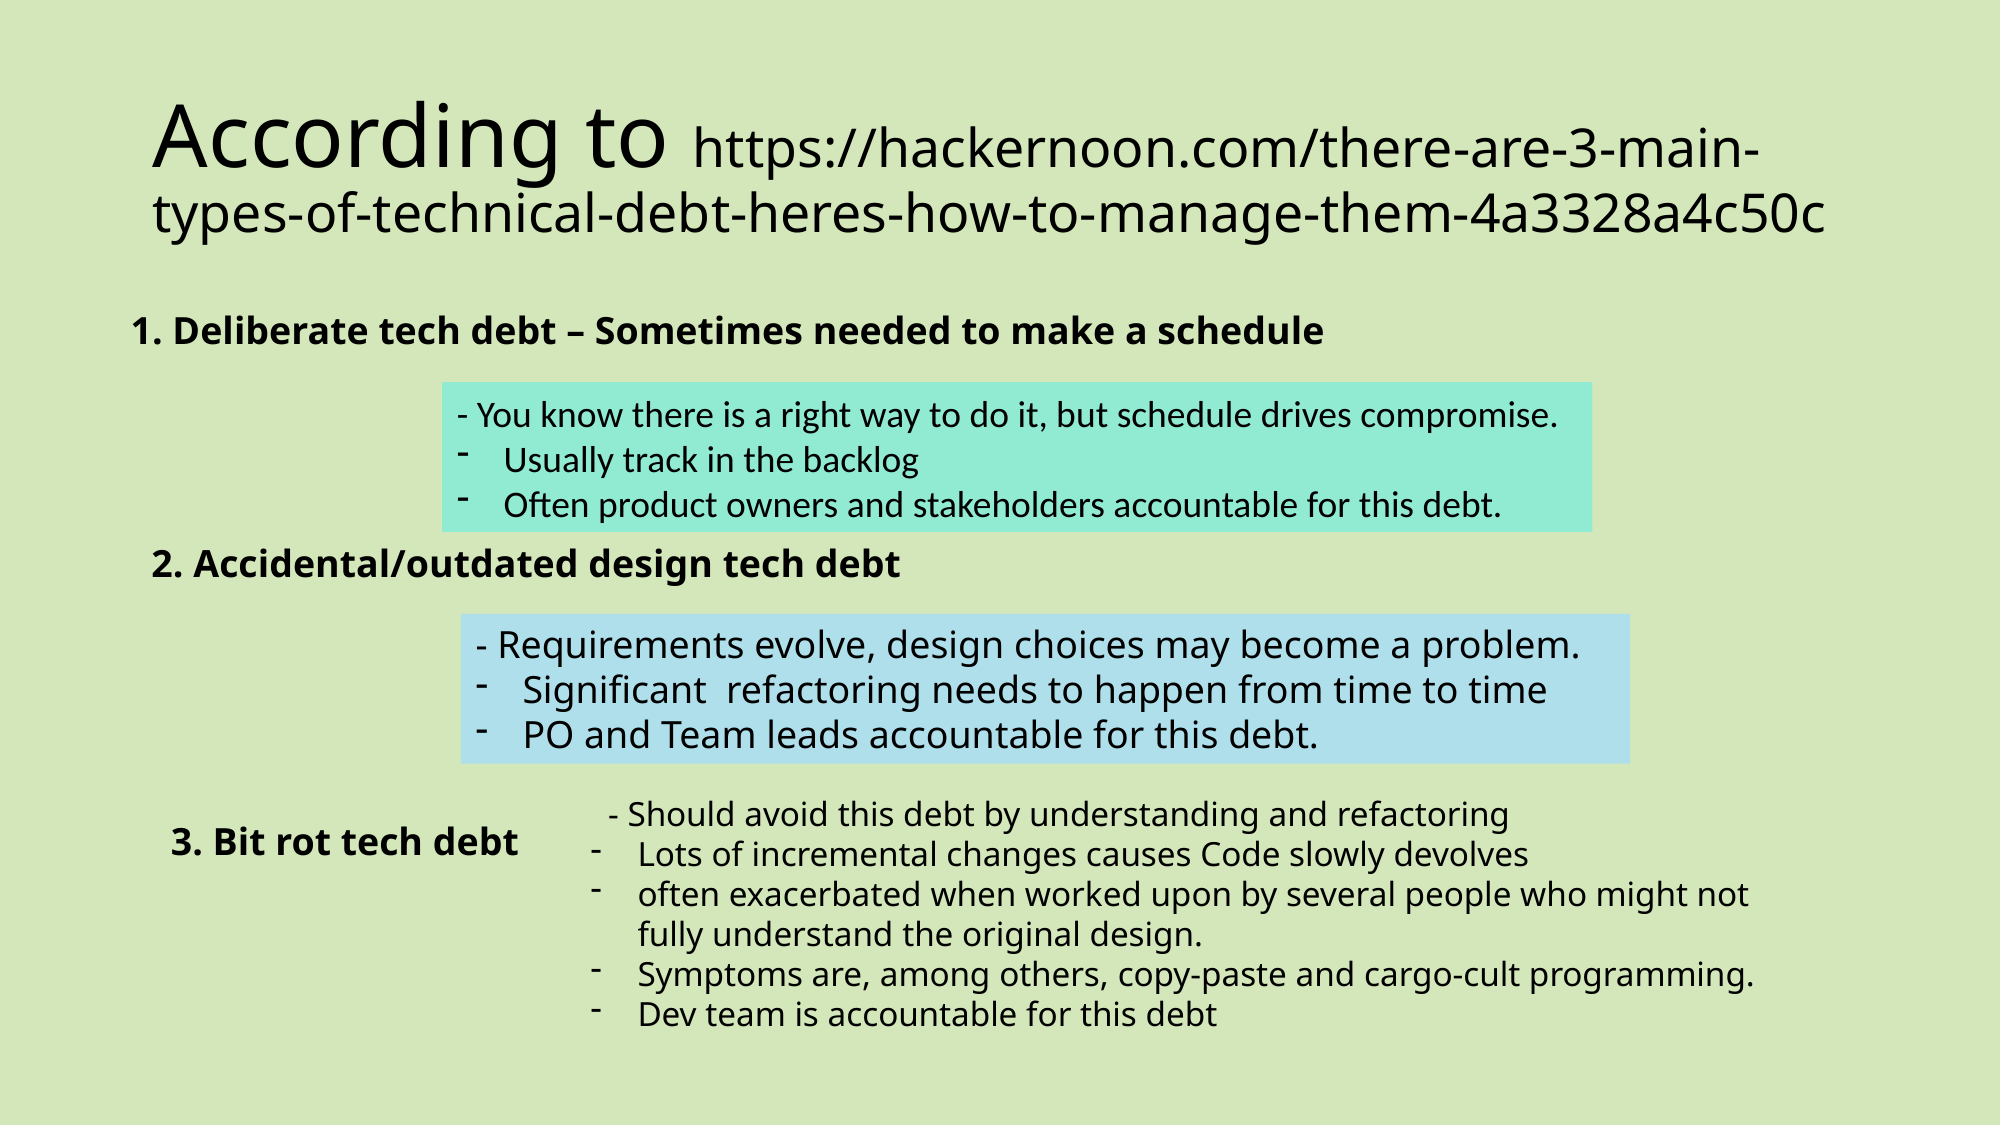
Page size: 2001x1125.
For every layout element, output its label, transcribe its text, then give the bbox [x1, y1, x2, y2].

text_box 1. Deliberate tech debt – Sometimes needed to make a schedule [115, 299, 1351, 360]
title According to https://hackernoon.com/there-are-3-main-types-of-technical-debt-heres-how-to-manage-them-4a3328a4c50c [137, 59, 1863, 278]
text_box - Requirements evolve, design choices may become a problem. Significant refactoring needs to happen from time to time PO and Team leads accountable for this debt. [460, 613, 1631, 764]
text_box 3. Bit rot tech debt [156, 810, 535, 870]
text_box - Should avoid this debt by understanding and refactoring Lots of incremental changes causes Code slowly devolves often exacerbated when worked upon by several people who might not fully understand the original design. Symptoms are, among others, copy-paste and cargo-cult programming. Dev team is accountable for this debt [575, 785, 1800, 1041]
text_box 2. Accidental/outdated design tech debt [136, 532, 917, 593]
text_box - You know there is a right way to do it, but schedule drives compromise. Usually track in the backlog Often product owners and stakeholders accountable for this debt. [442, 382, 1593, 532]
